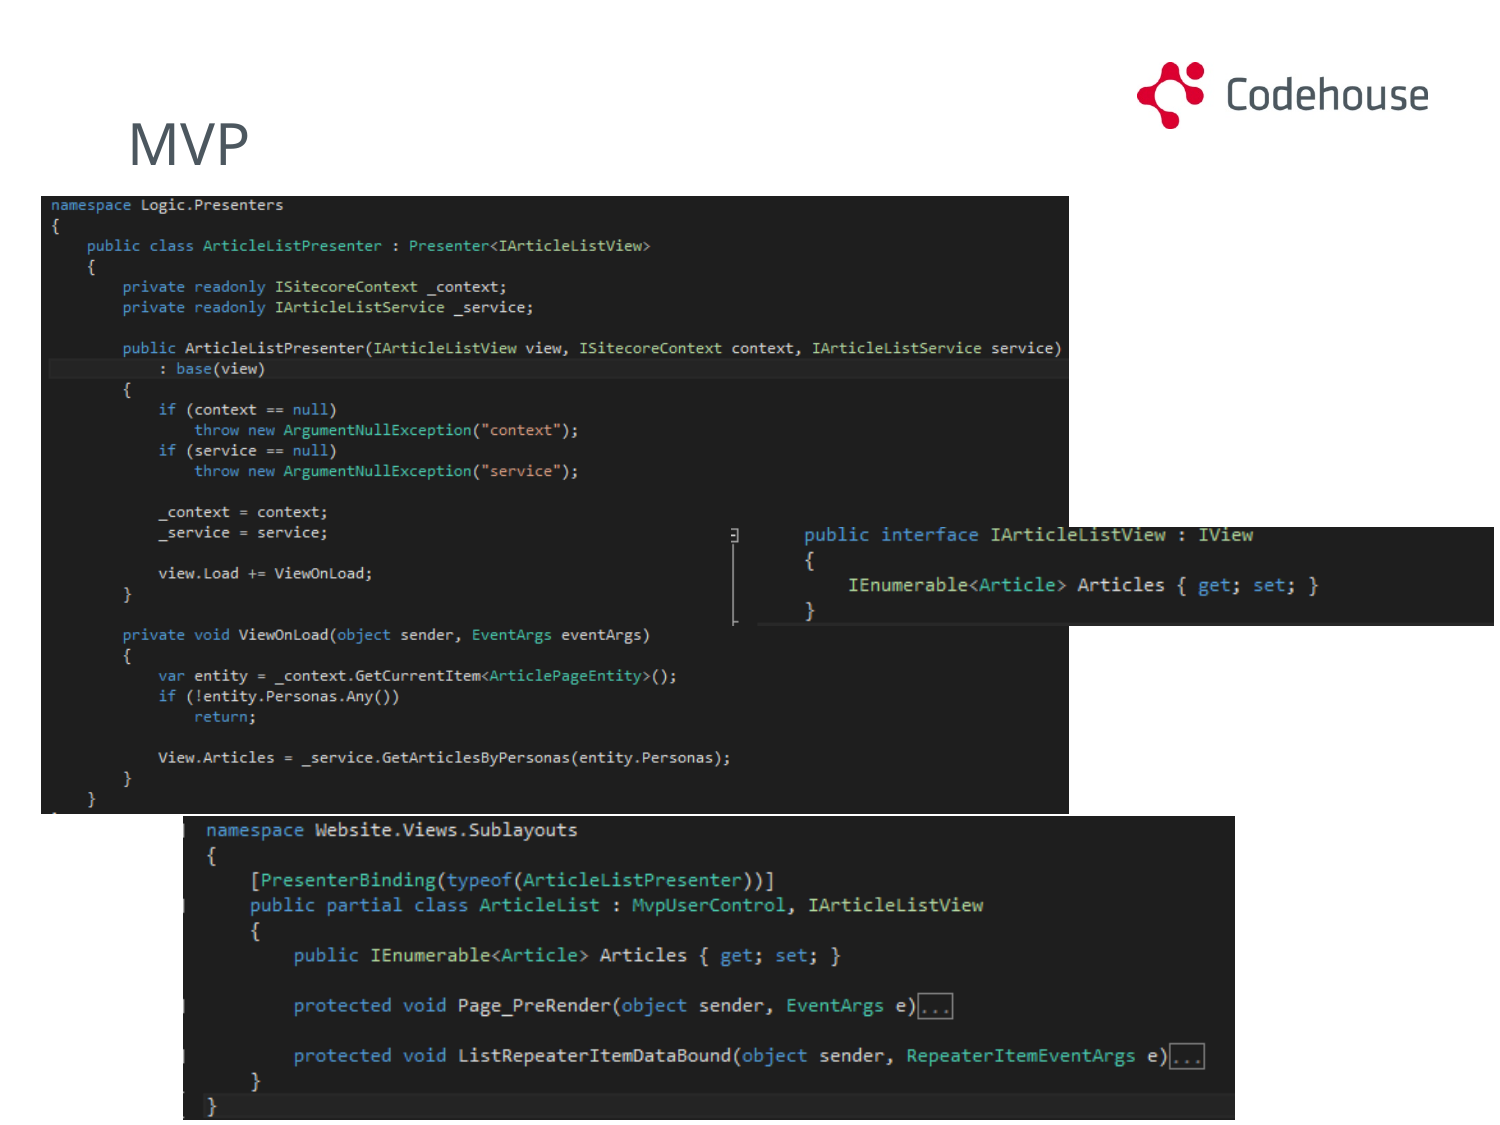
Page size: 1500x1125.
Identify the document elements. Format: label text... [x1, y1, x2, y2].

picture [182, 815, 1235, 1120]
picture [40, 195, 1495, 814]
title MVP [112, 99, 1113, 251]
picture [1137, 62, 1428, 129]
